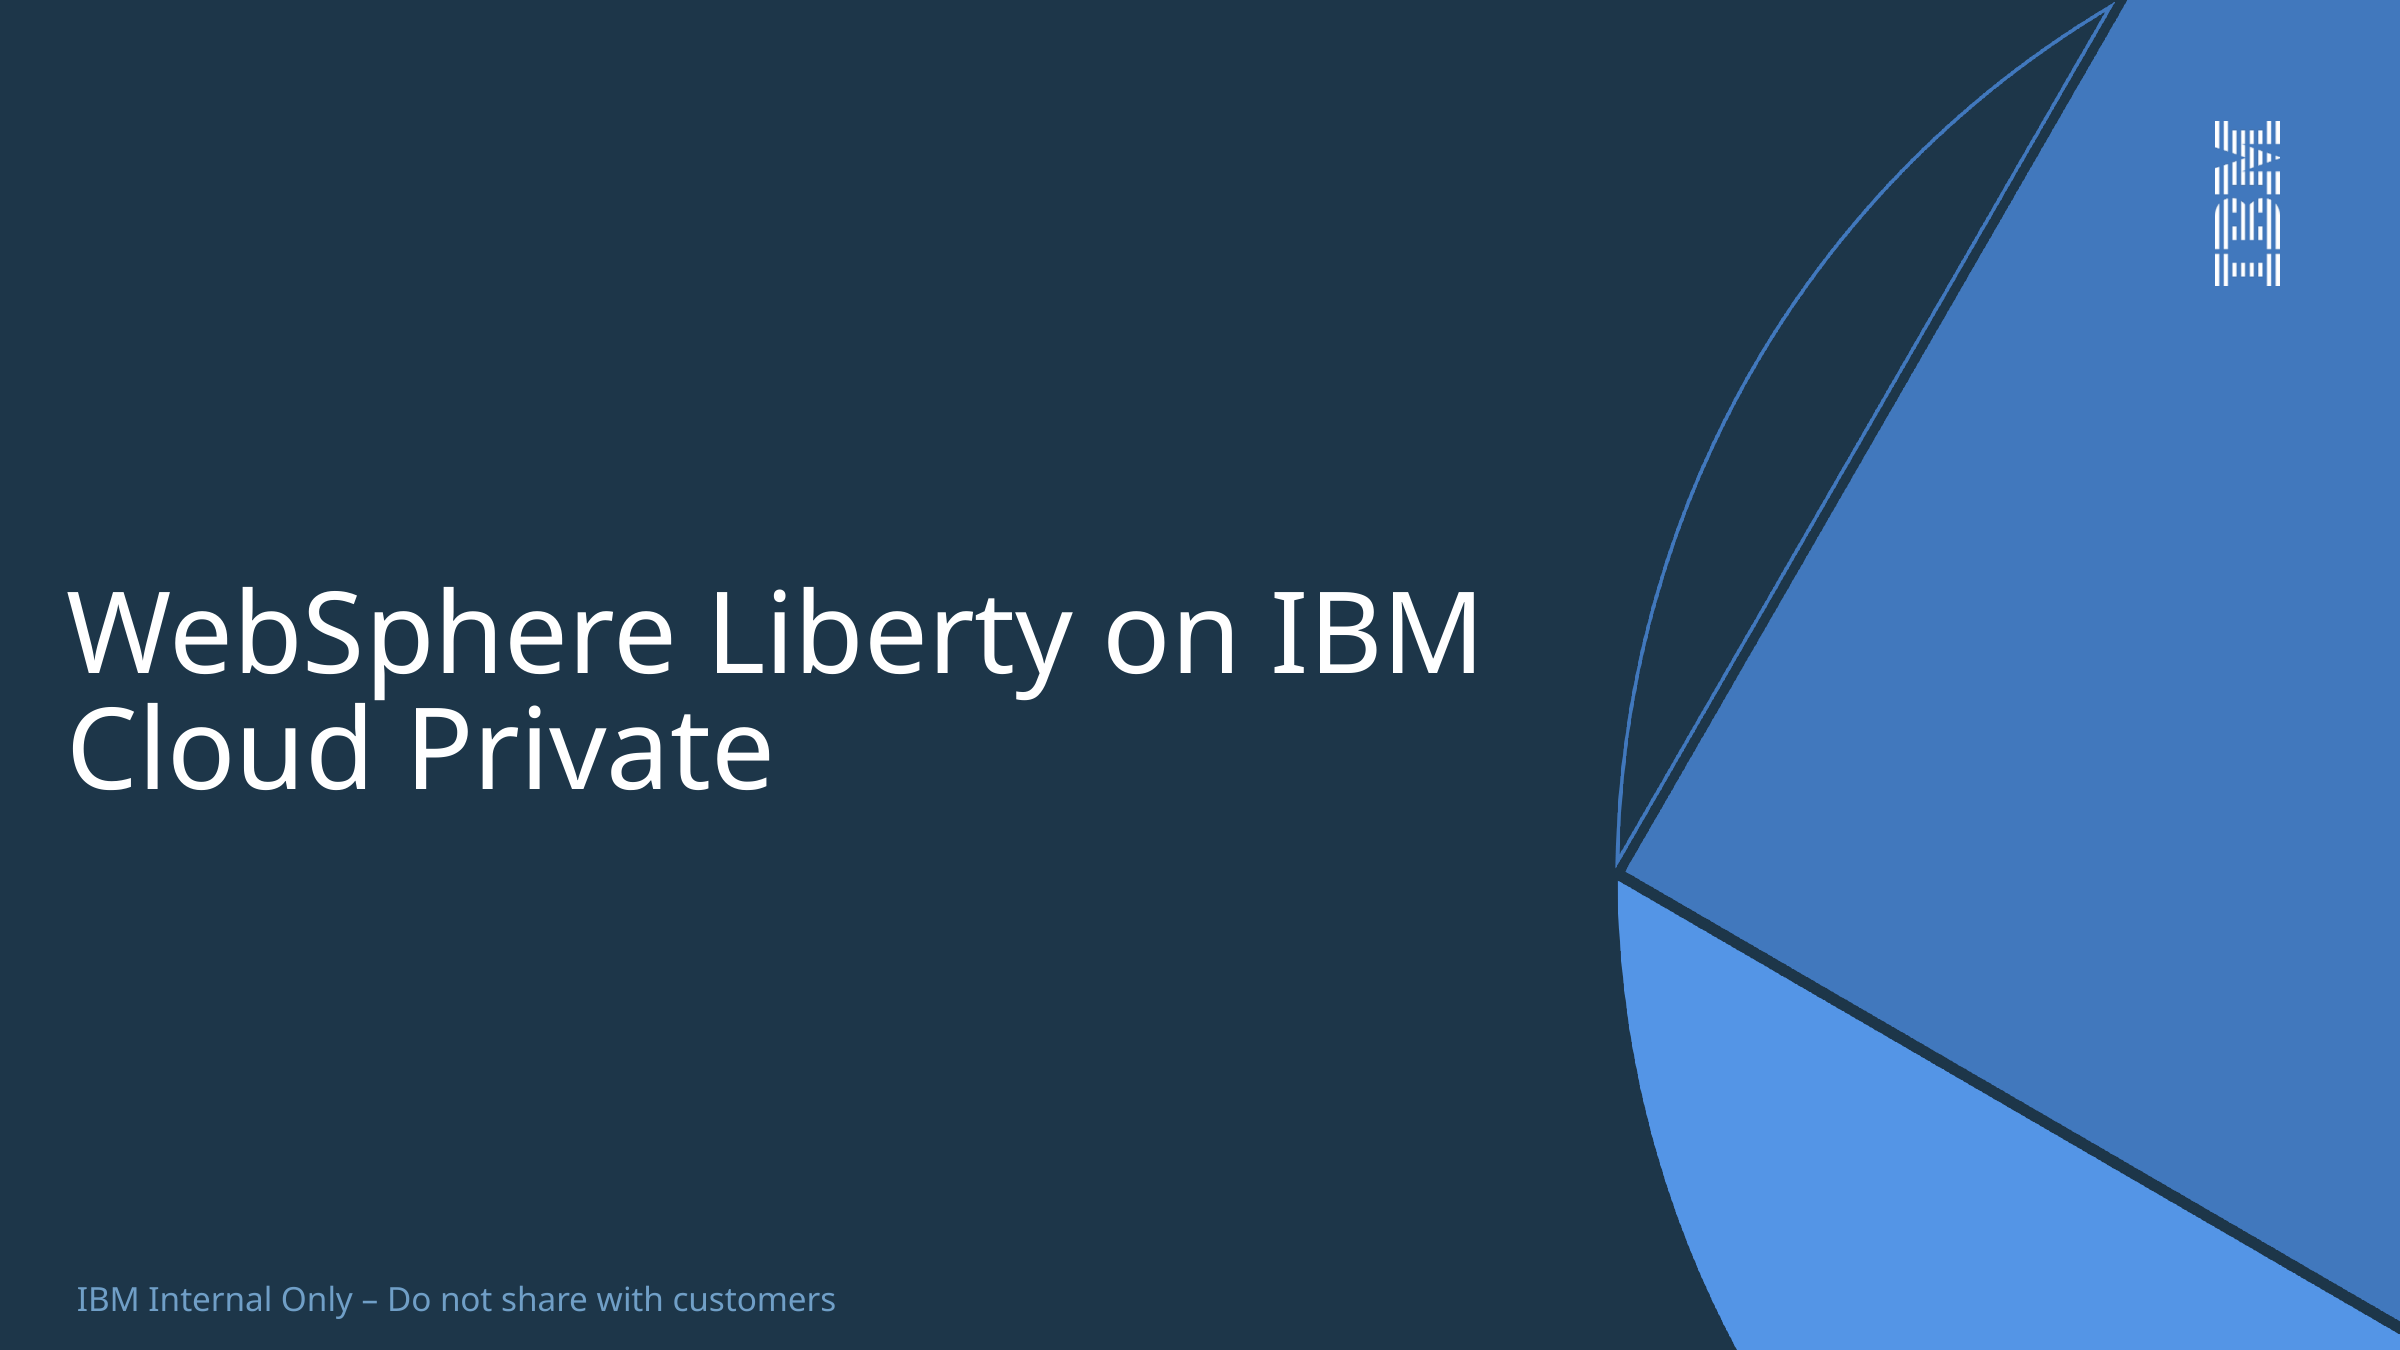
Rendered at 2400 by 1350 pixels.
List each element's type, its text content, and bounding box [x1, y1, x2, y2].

picture [1615, 0, 2400, 1350]
title WebSphere Liberty on IBM Cloud Private [66, 569, 1625, 813]
